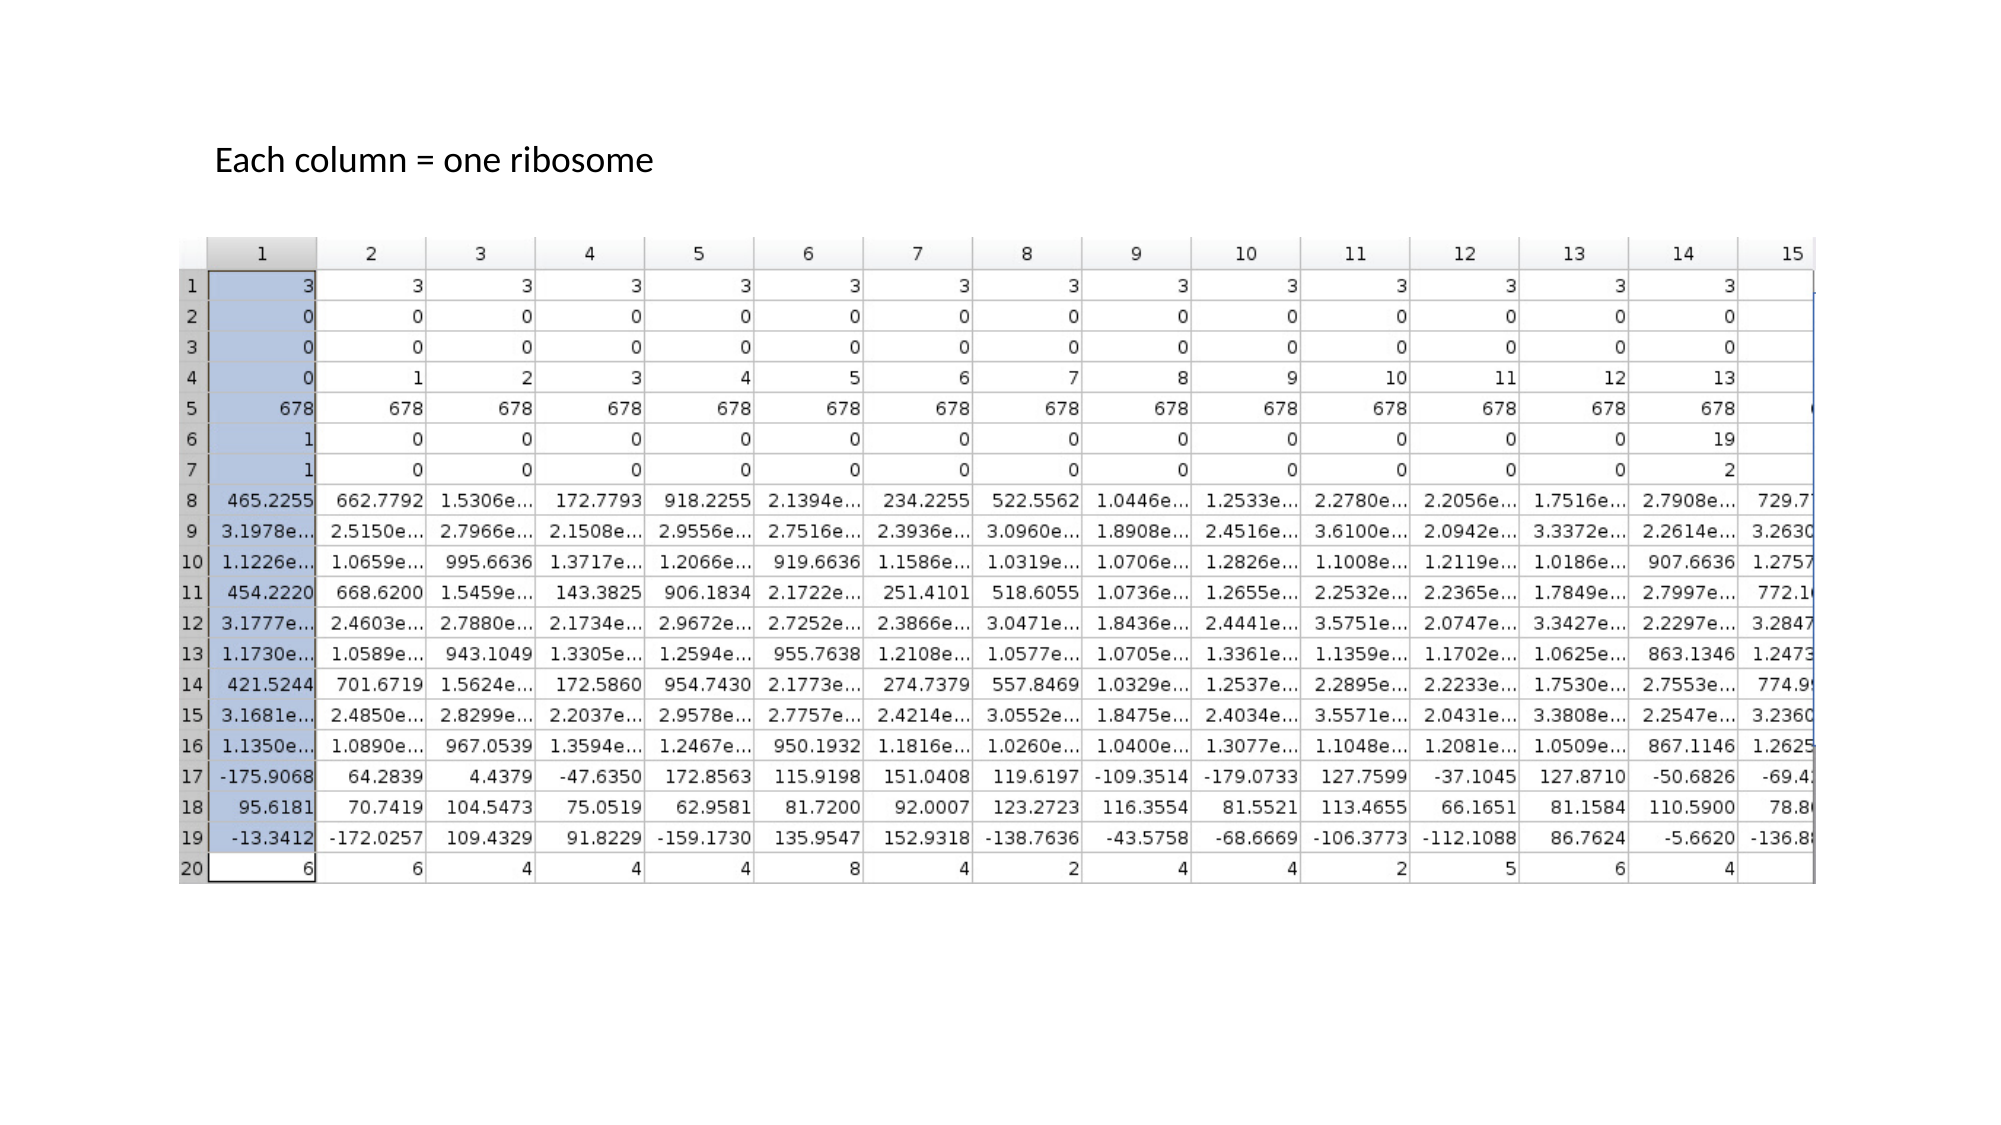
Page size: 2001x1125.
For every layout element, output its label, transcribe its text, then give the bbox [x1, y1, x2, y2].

picture [179, 237, 1816, 884]
text_box Each column = one ribosome [199, 127, 670, 188]
